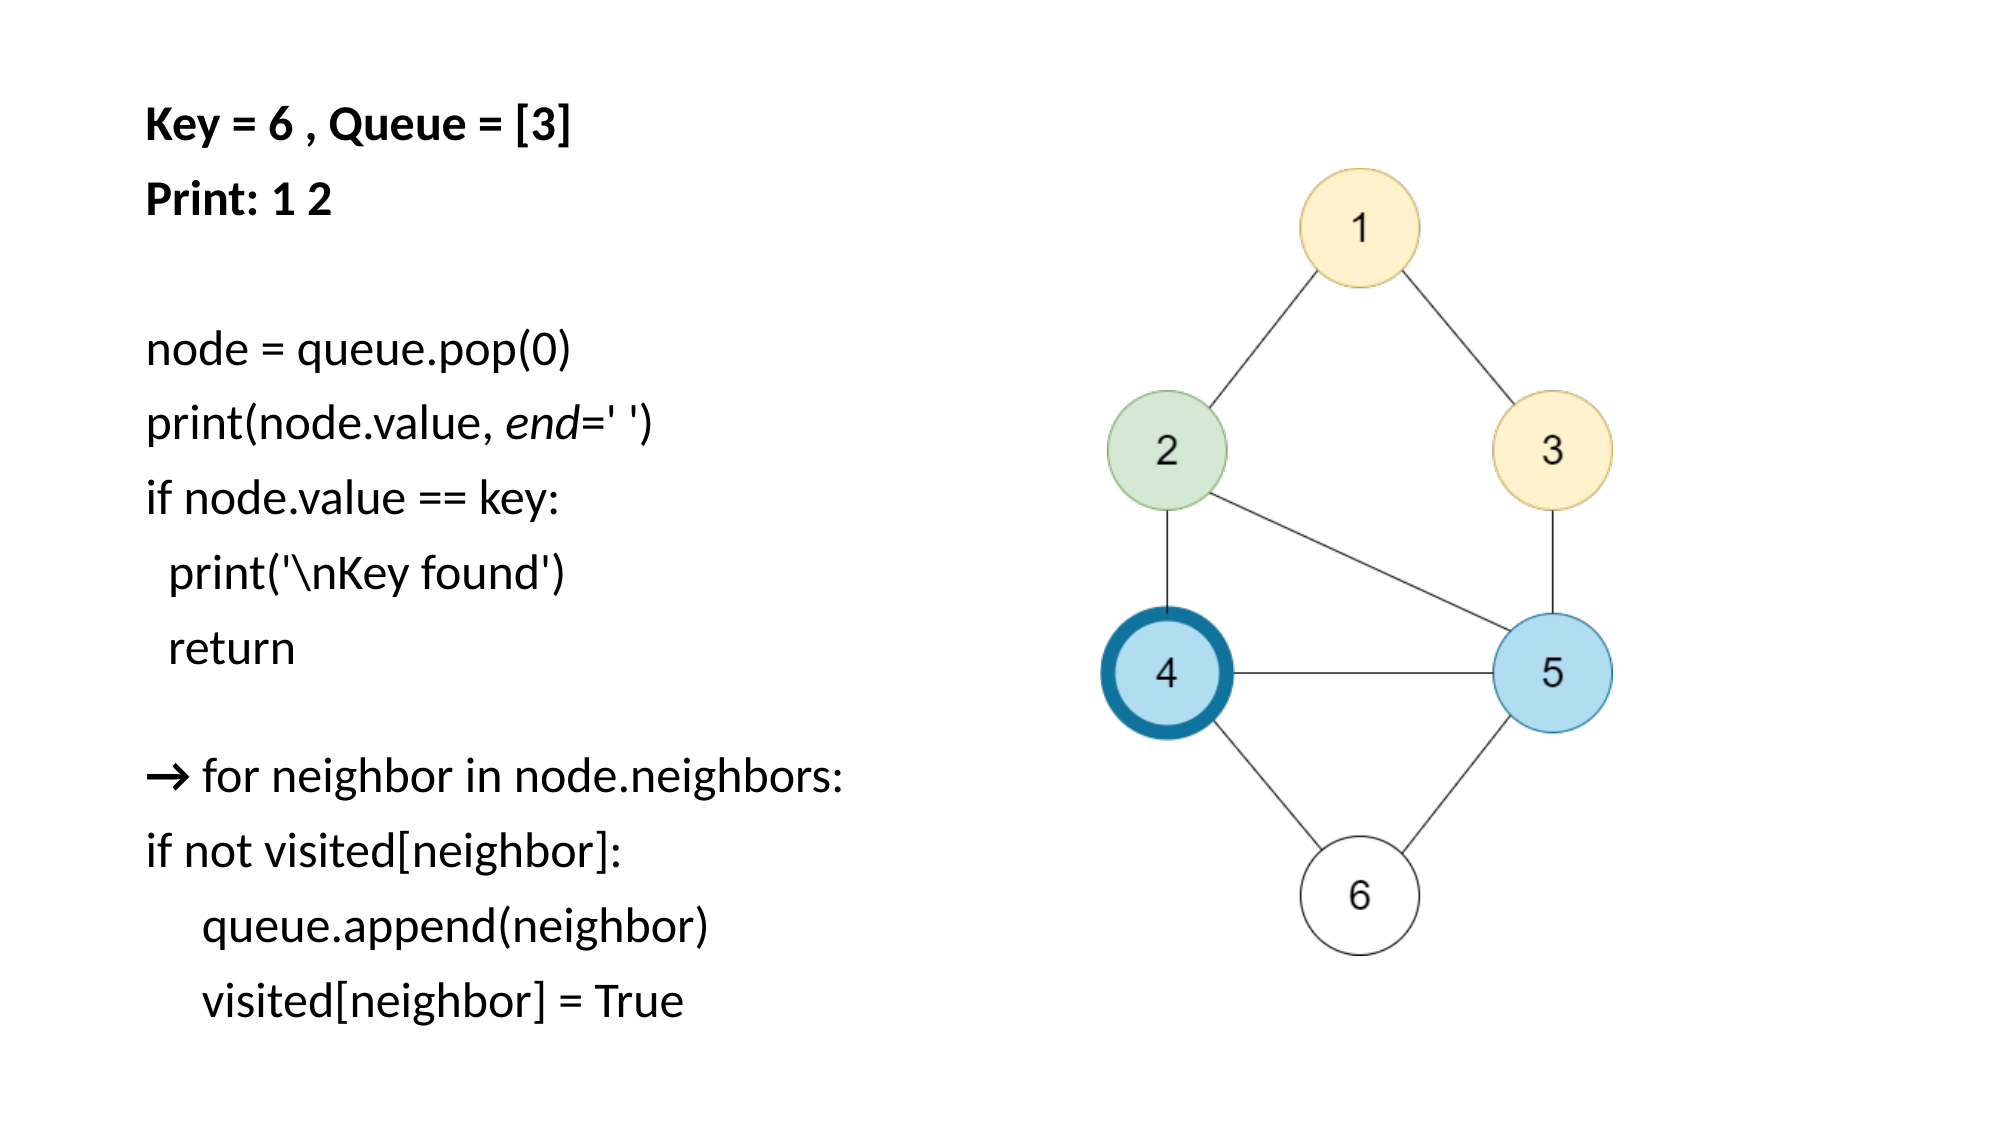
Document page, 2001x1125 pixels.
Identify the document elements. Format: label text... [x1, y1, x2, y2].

picture [1100, 168, 1613, 956]
list Key = 6 , Queue = [3] Print: 1 2 node = queue.pop(0) print(node.value, end=' ') if node.value == key: print('\nKey found') return → for neighbor in node.neighbors: if not visited[neighbor]: queue.append(neighbor) visited[neighbor] = True [130, 89, 909, 1036]
